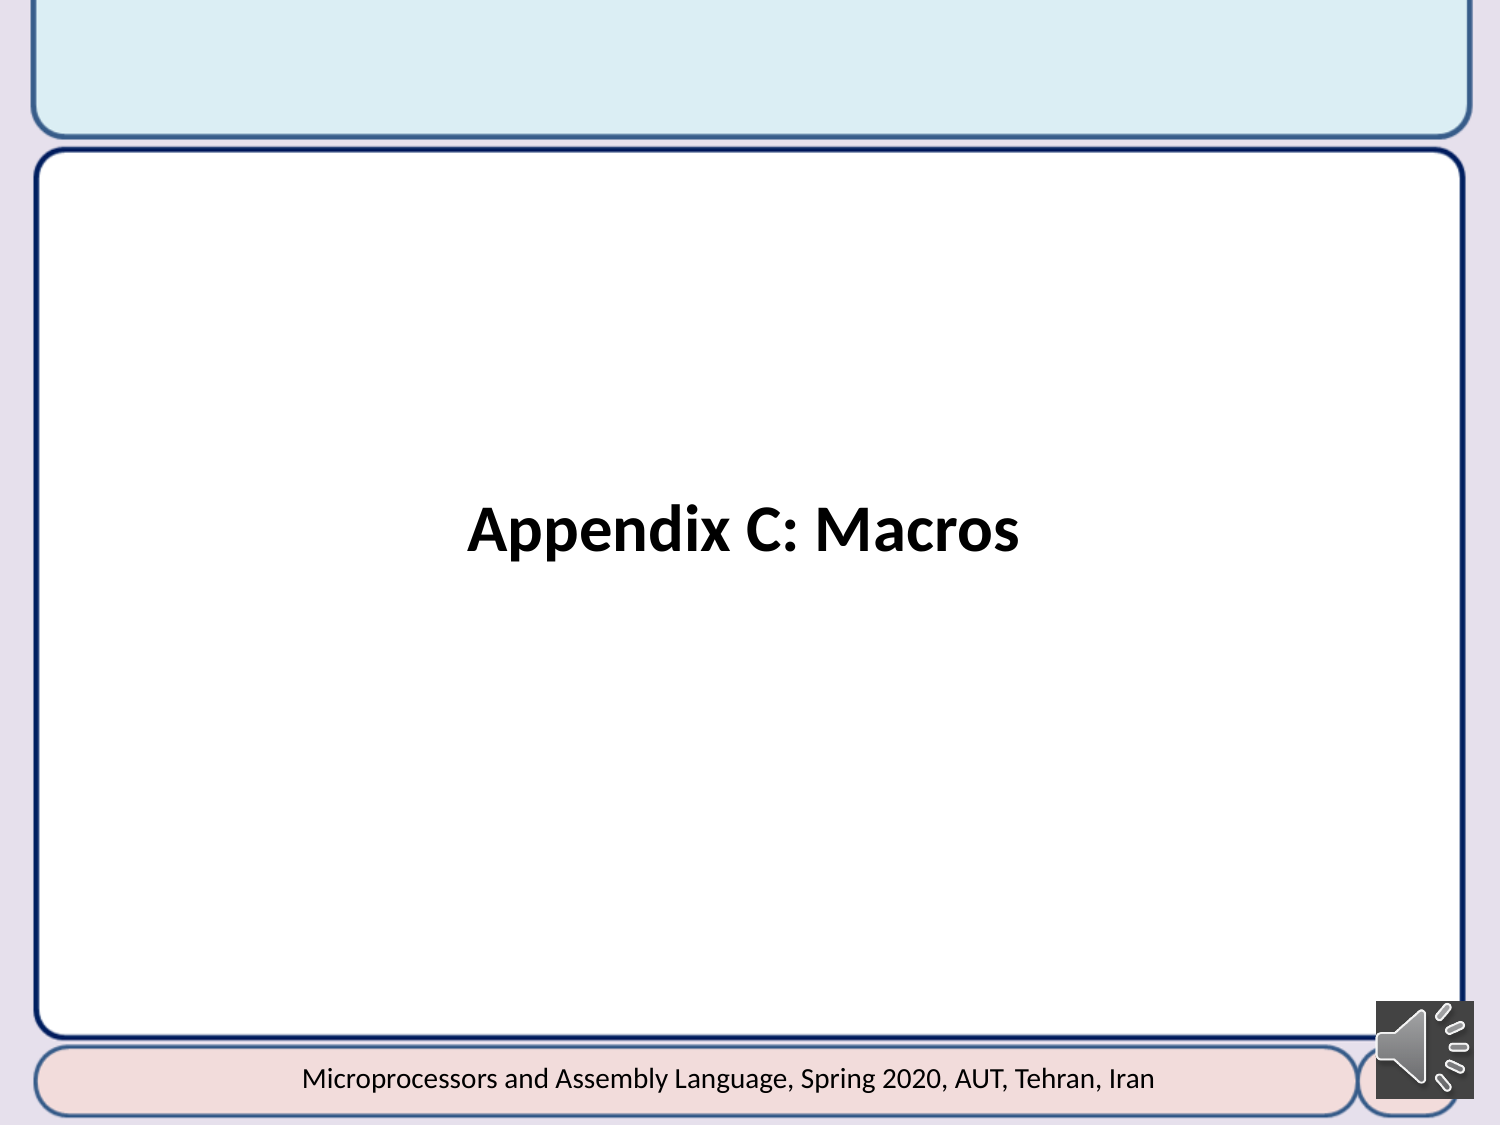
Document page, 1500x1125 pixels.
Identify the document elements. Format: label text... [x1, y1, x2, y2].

text_box Appendix C: Macros [50, 437, 1438, 573]
slide_number 3 [1363, 1049, 1453, 1110]
text_box Microprocessors and Assembly Language, Spring 2020, AUT, Tehran, Iran [162, 1051, 1288, 1102]
picture [0, 0, 1500, 1125]
